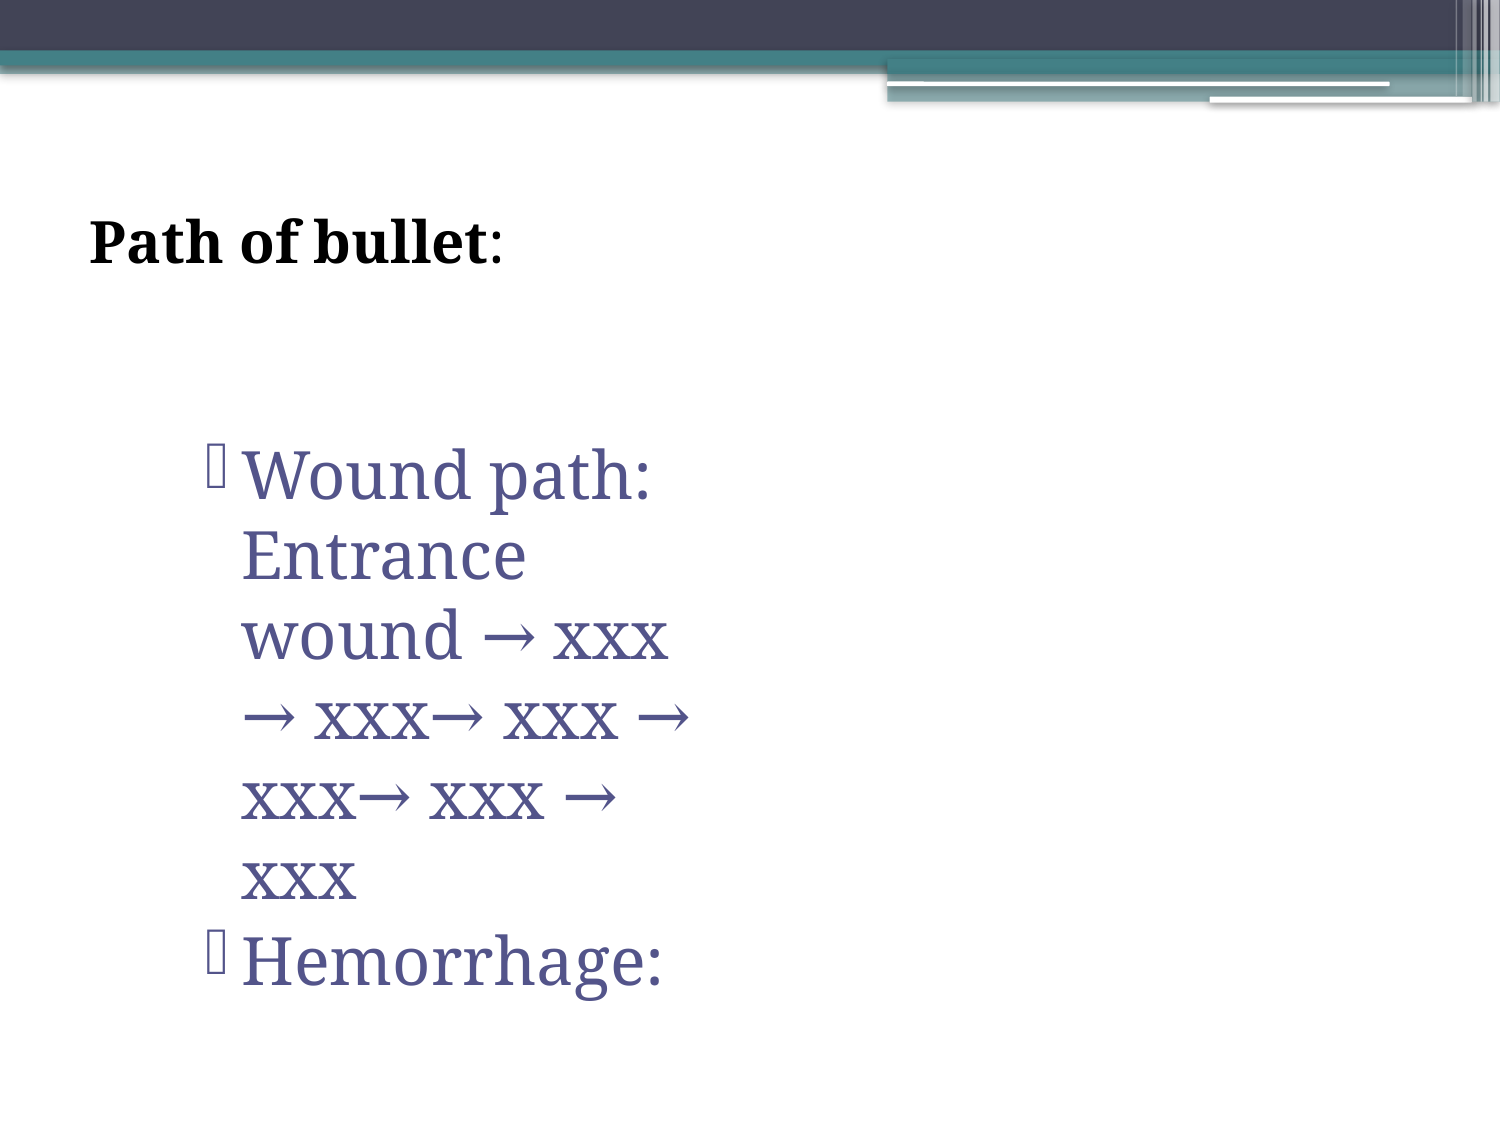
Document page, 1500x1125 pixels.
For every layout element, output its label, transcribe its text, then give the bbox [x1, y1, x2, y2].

title Path of bullet: [75, 187, 1425, 363]
list Wound path: Entrance wound → xxx → xxx→ xxx → xxx→ xxx → xxx Hemorrhage: [75, 368, 738, 1112]
